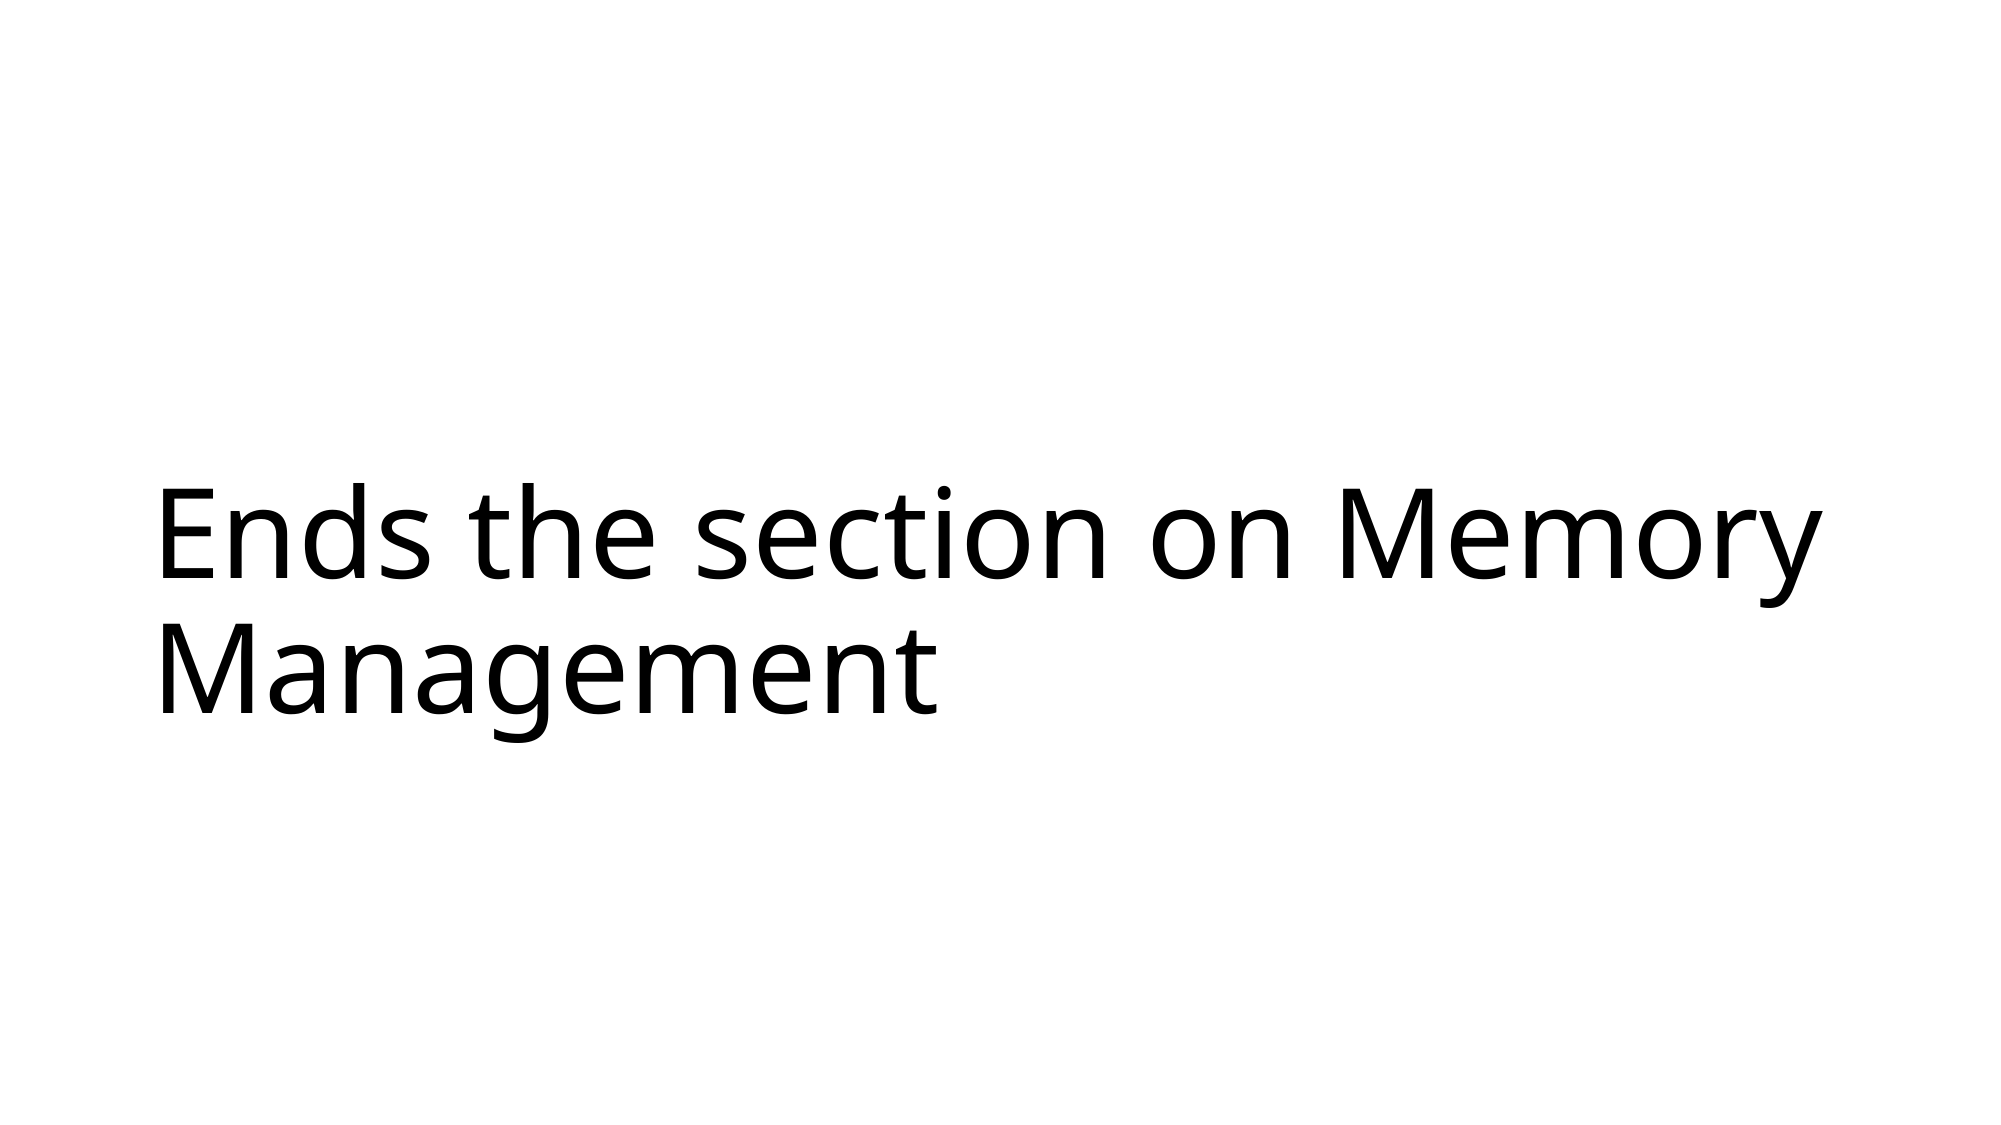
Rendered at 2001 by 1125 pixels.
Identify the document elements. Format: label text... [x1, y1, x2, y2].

title Ends the section on Memory Management [136, 280, 1862, 749]
